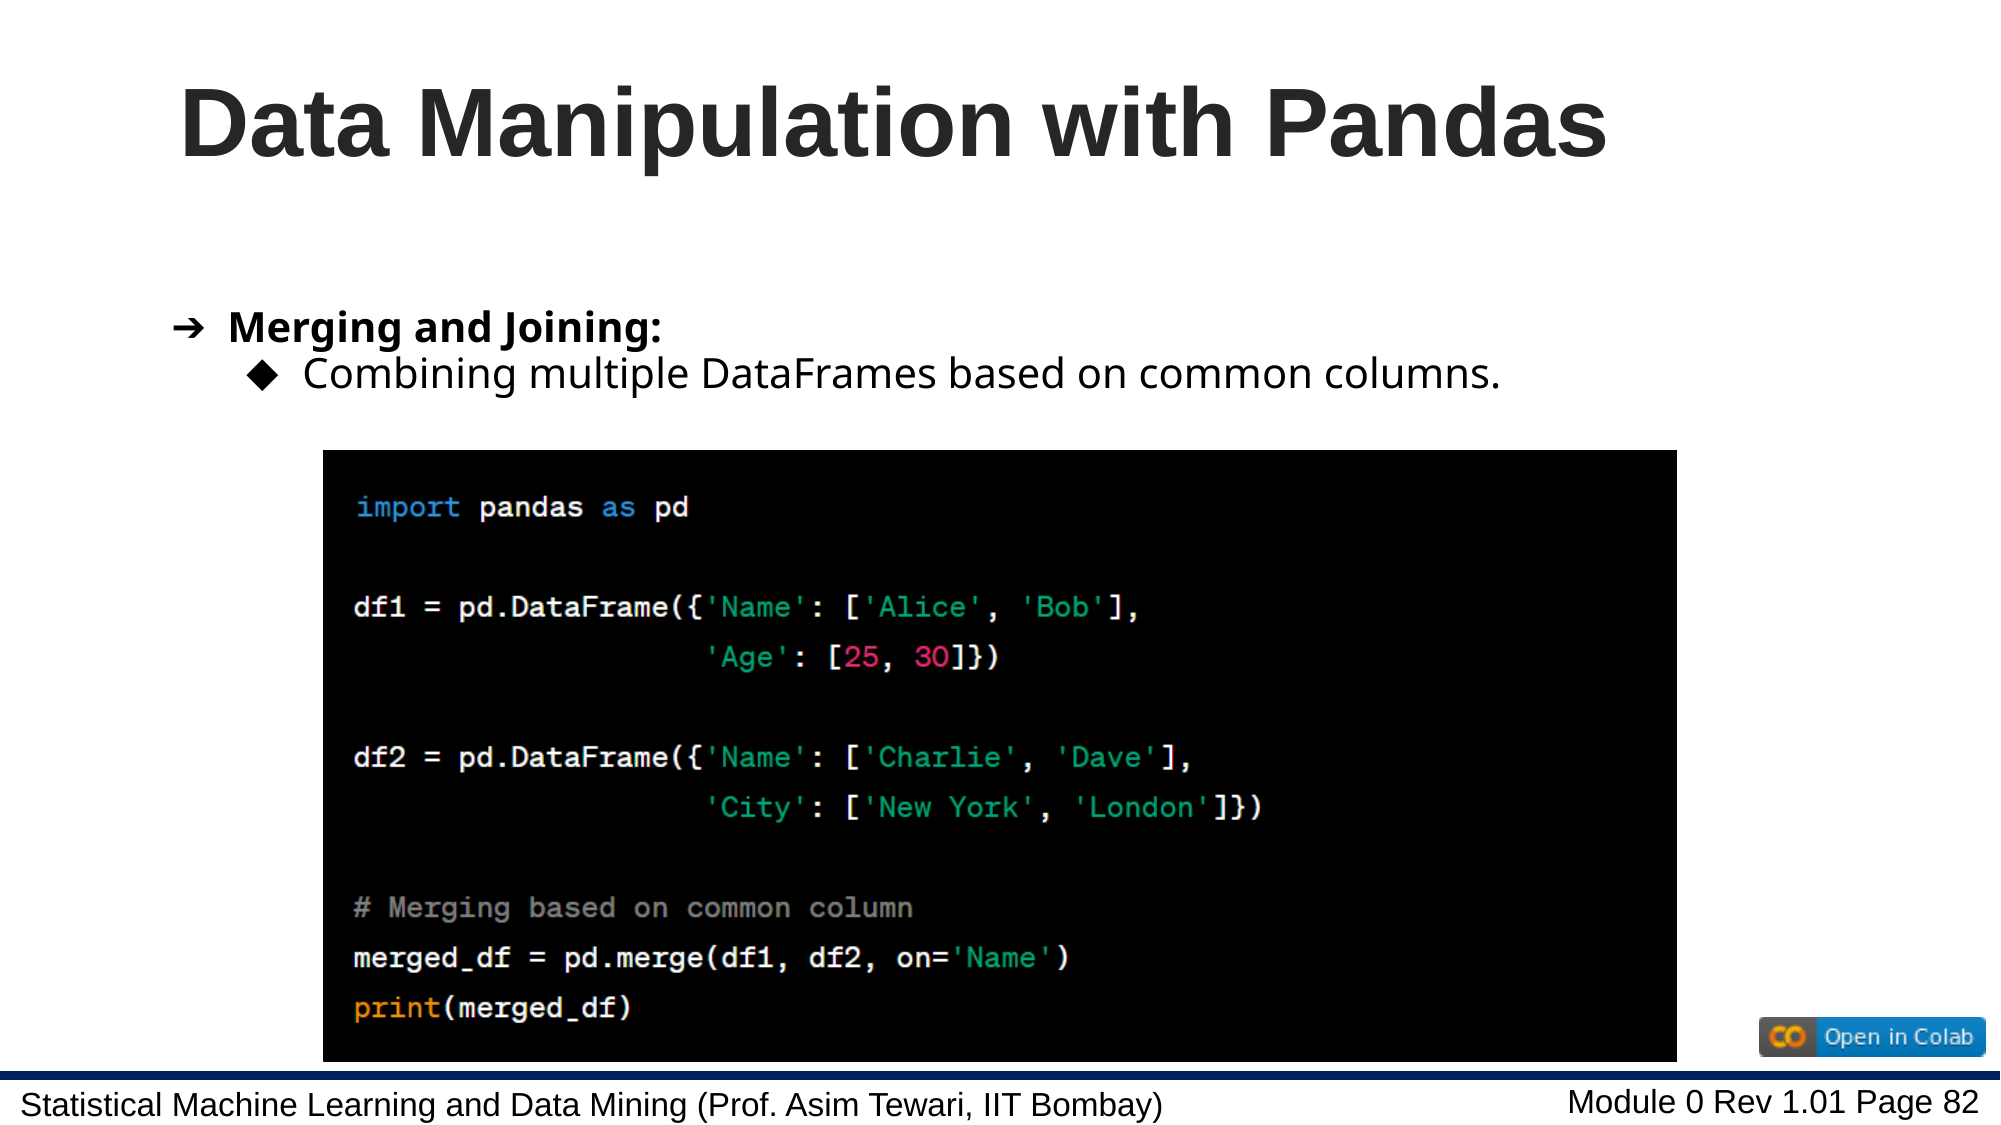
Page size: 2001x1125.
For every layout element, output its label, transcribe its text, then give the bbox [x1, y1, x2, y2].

title Data Manipulation with Pandas [137, 53, 1863, 197]
list Merging and Joining: Combining multiple DataFrames based on common columns. [137, 299, 1863, 517]
picture [1759, 1017, 1986, 1057]
picture [323, 450, 1677, 1062]
